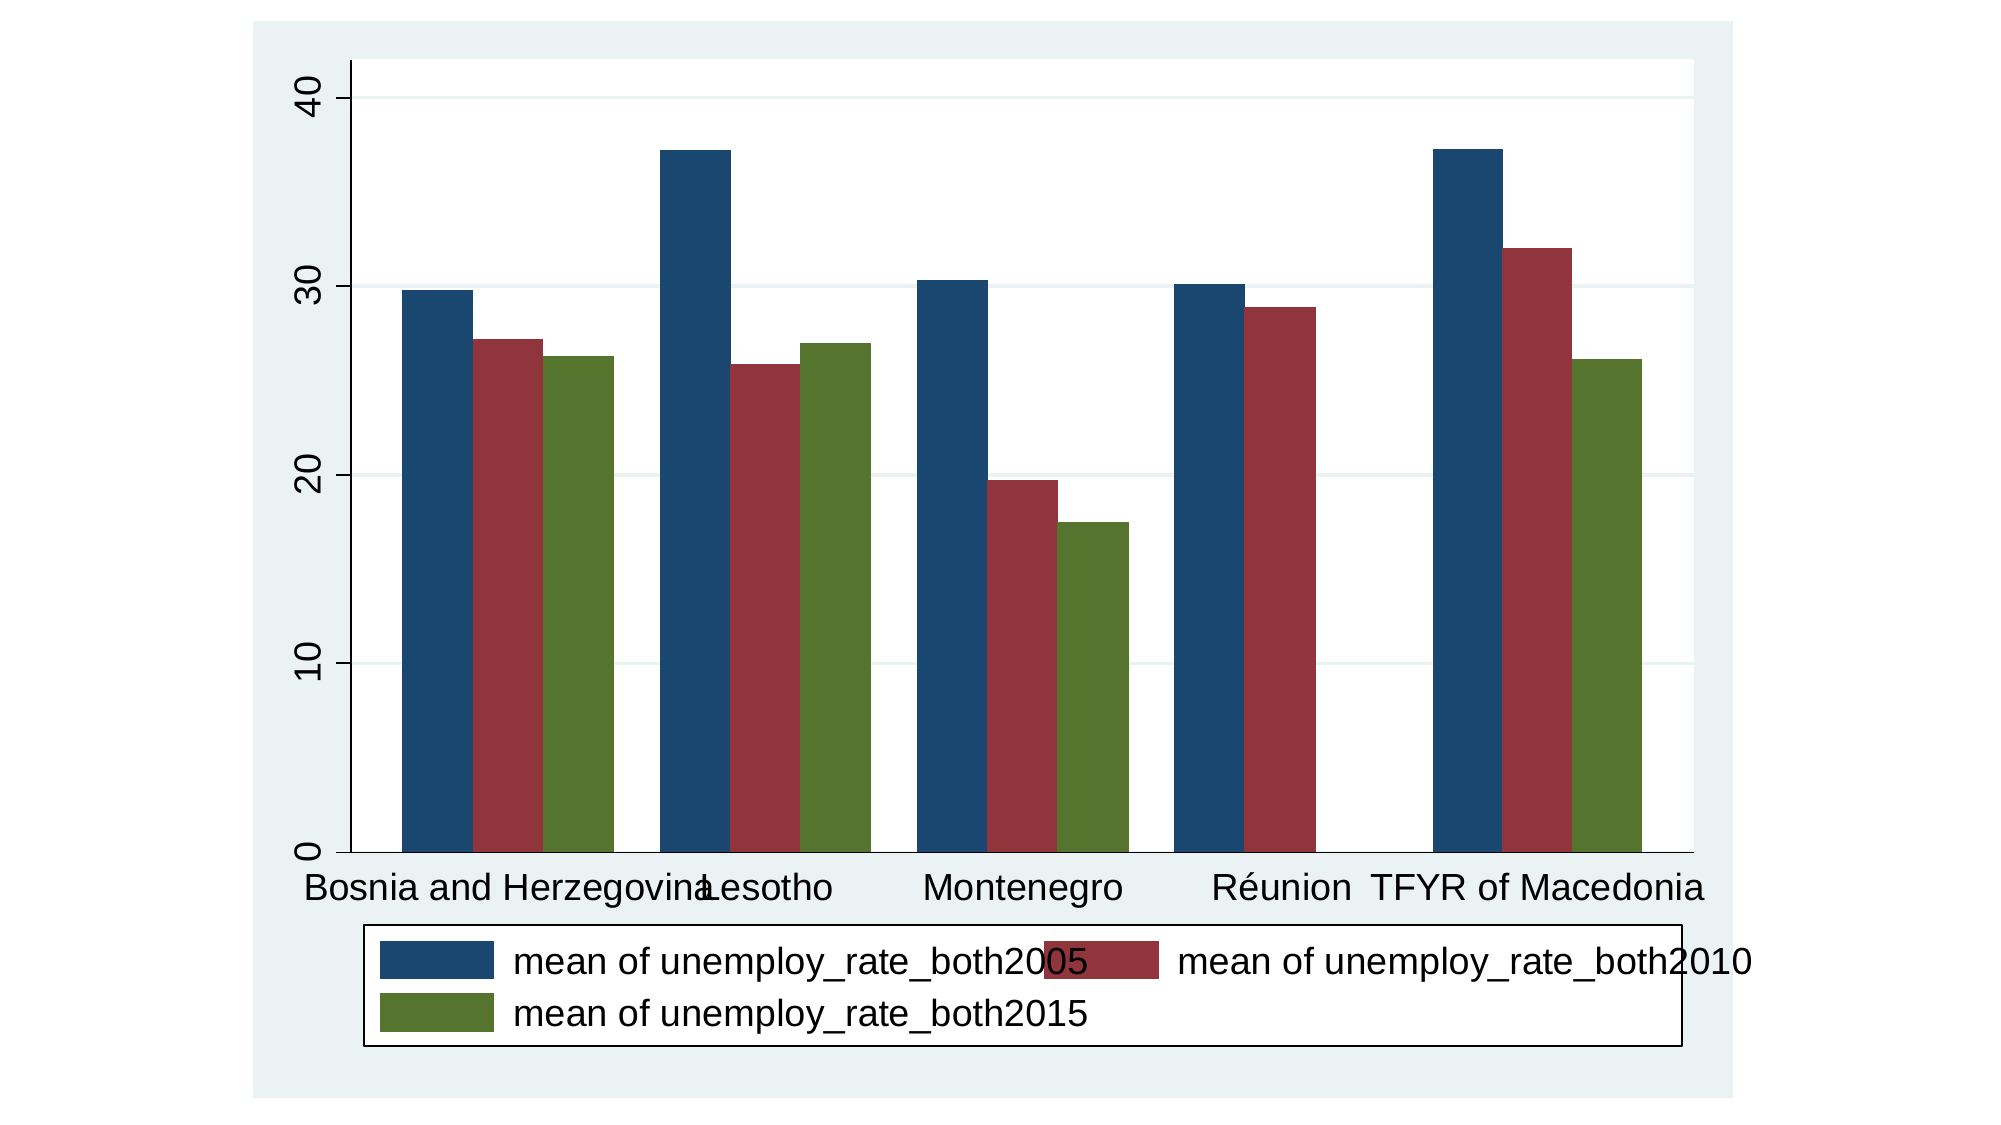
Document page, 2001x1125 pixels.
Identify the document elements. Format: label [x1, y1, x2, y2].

picture [240, 8, 1753, 1111]
